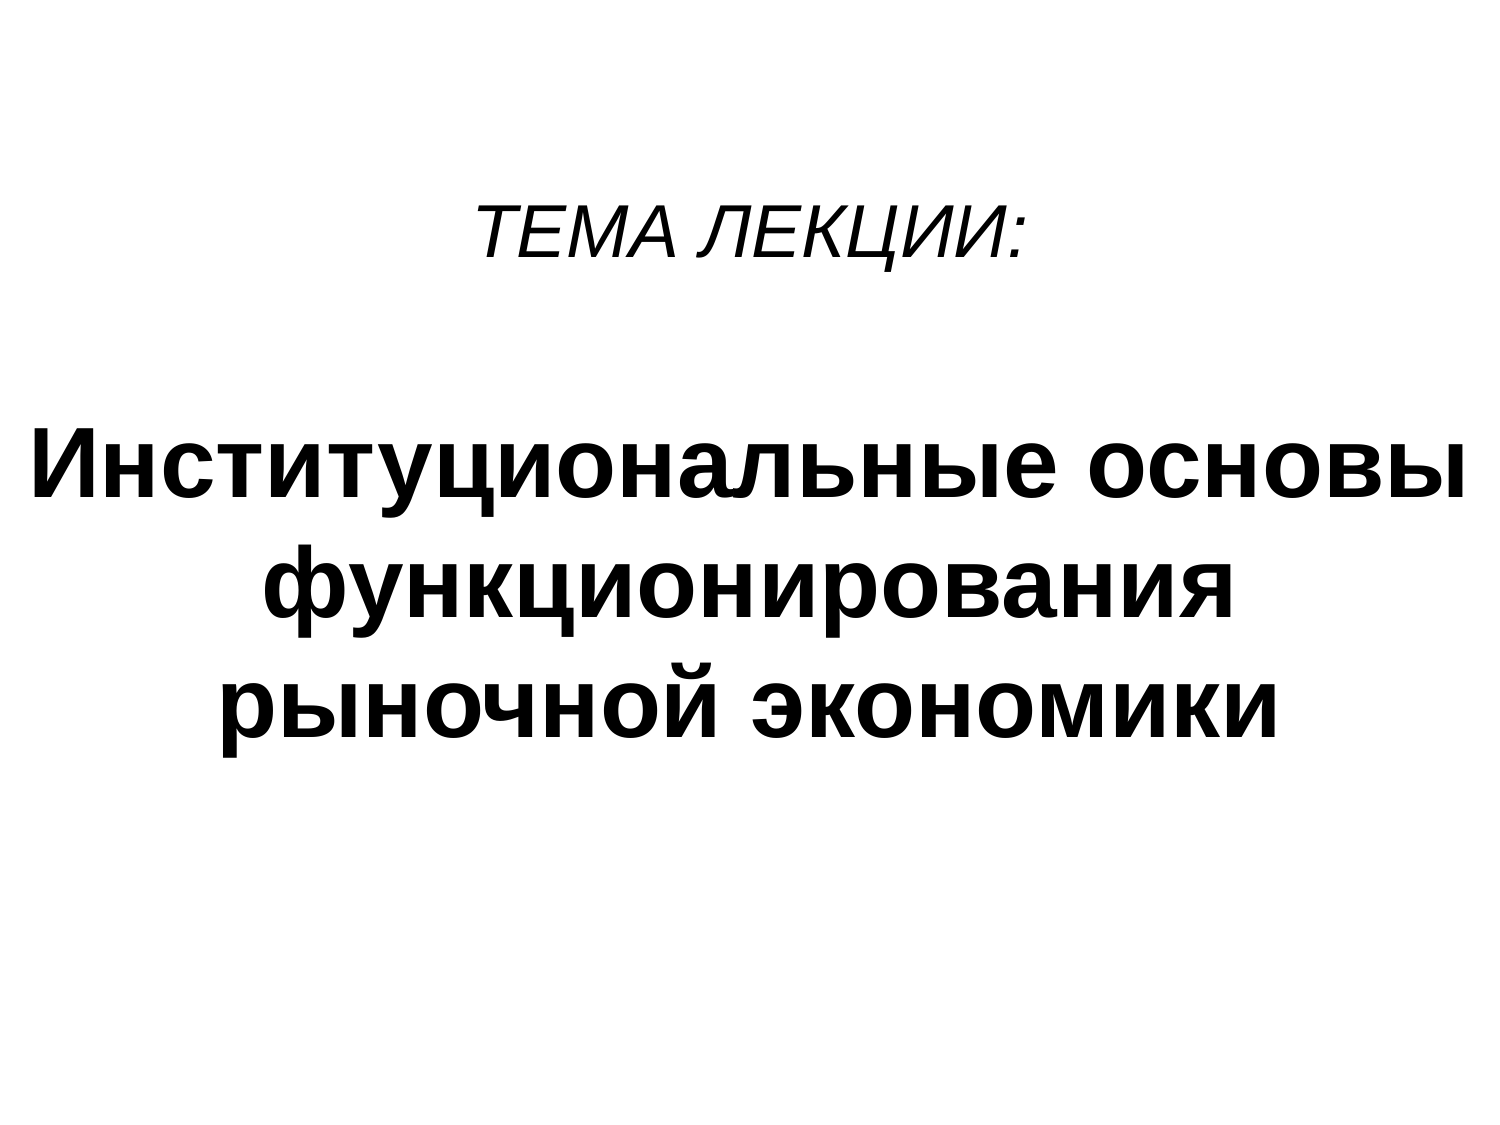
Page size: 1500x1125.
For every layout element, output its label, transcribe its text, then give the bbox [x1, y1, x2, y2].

subtitle ТЕМА ЛЕКЦИИ: Институциональные основы функционирования рыночной экономики [0, 125, 1500, 941]
